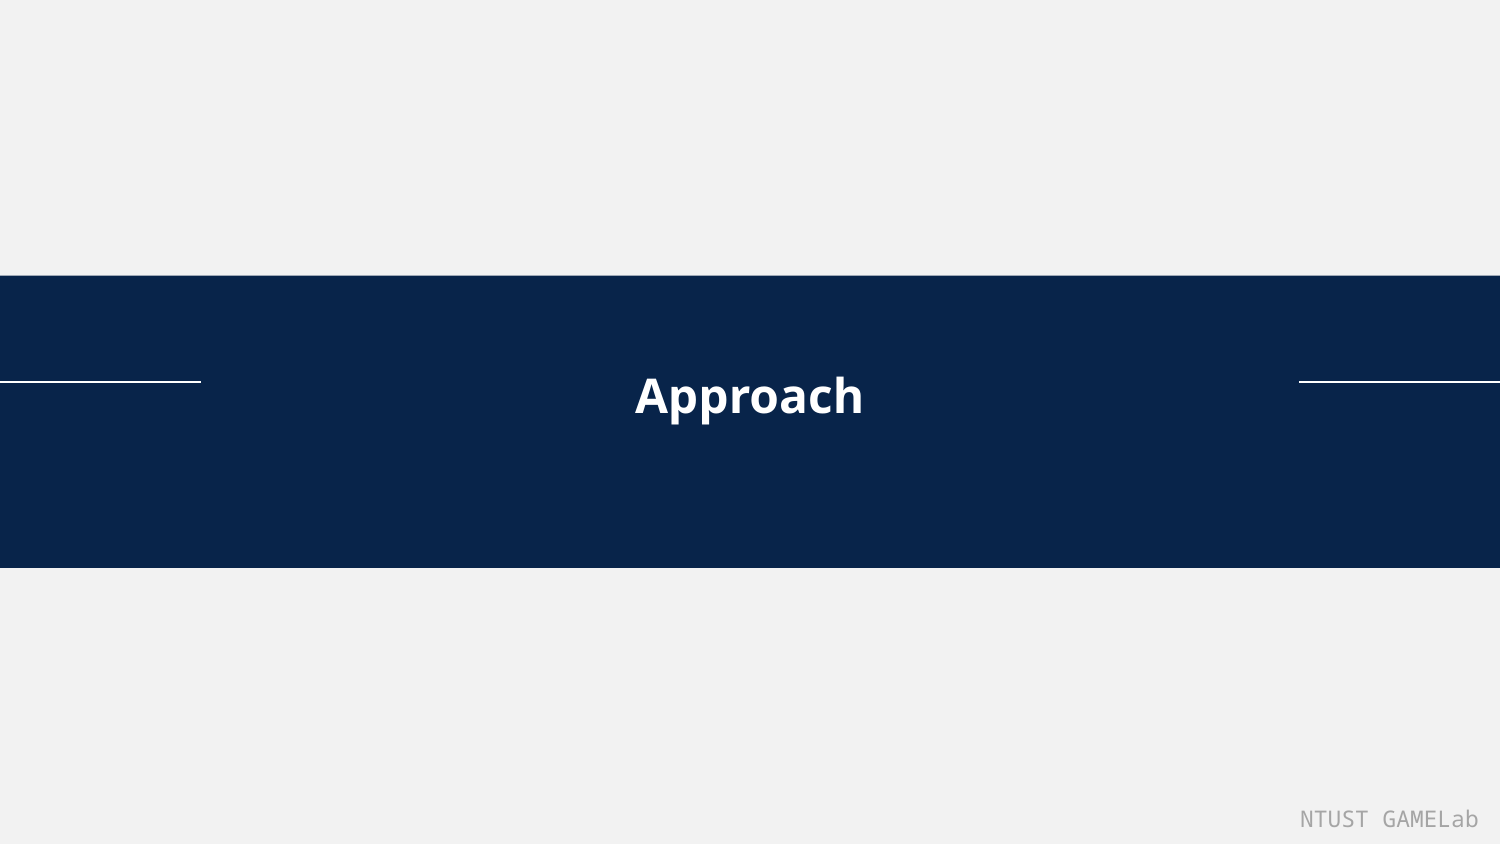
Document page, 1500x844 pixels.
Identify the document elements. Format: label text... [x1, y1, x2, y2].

text_box NTUST GAMELab [1217, 798, 1491, 838]
text_box Approach [353, 360, 1147, 430]
text_box [0, 275, 1500, 568]
